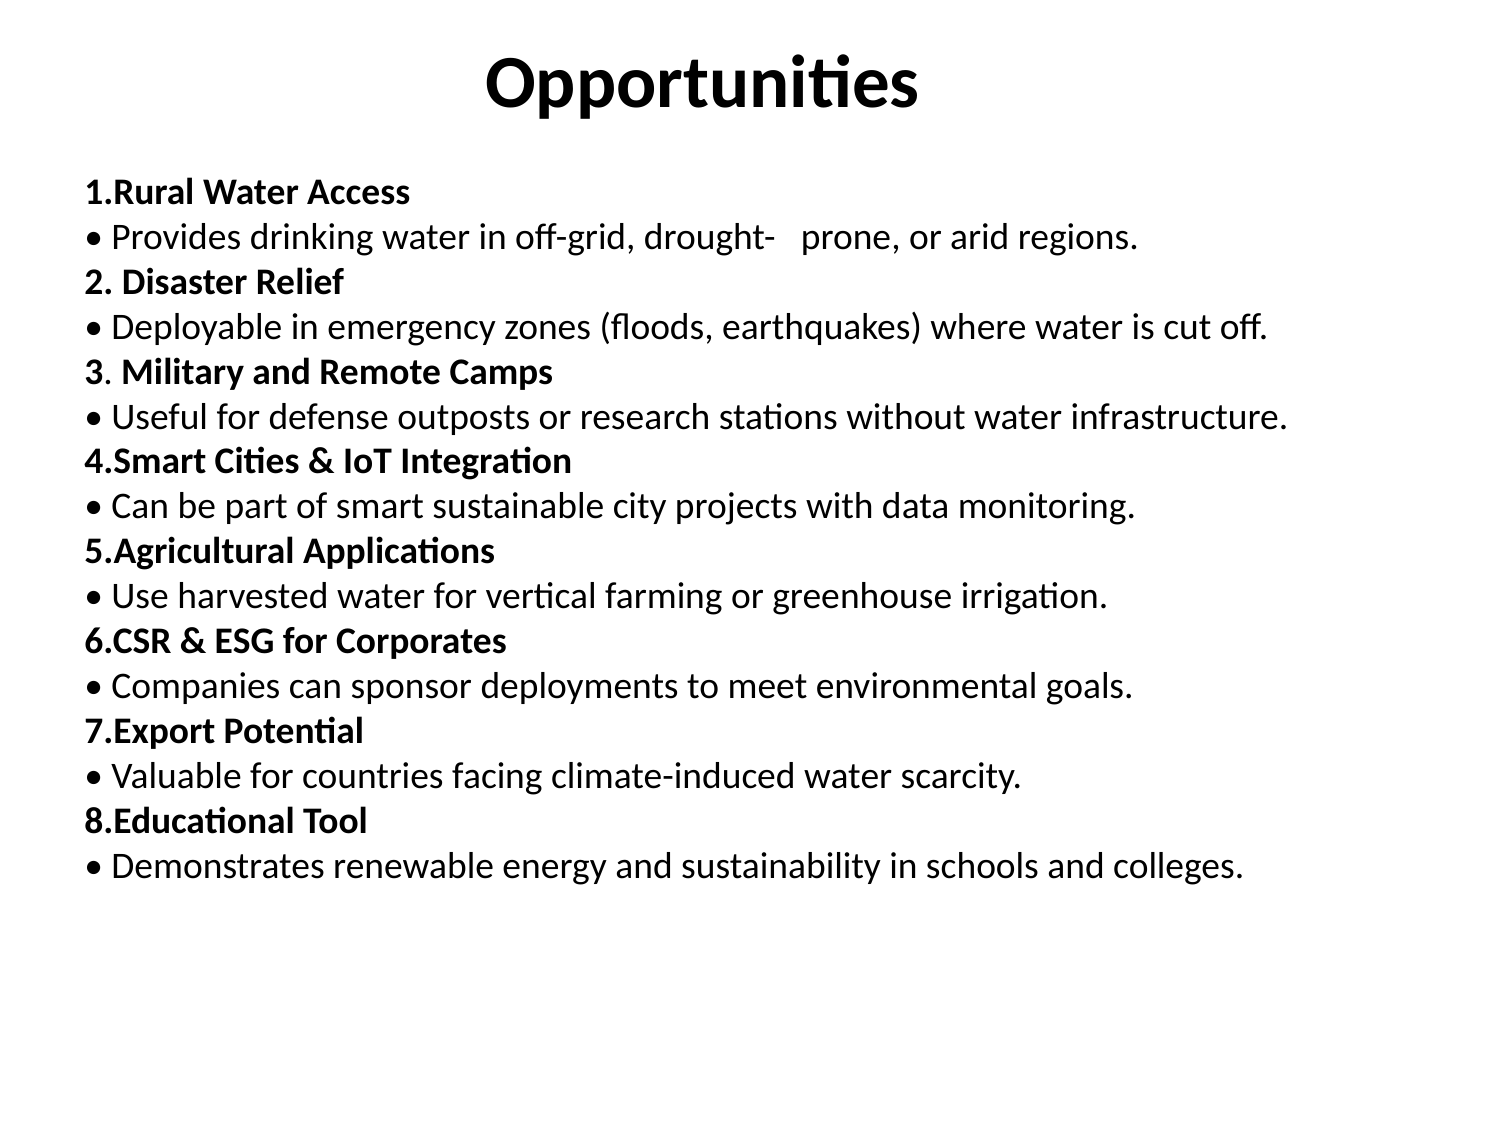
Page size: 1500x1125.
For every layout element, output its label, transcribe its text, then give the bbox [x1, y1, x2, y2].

text_box 1.Rural Water Access • Provides drinking water in off-grid, drought- prone, or arid regions. 2. Disaster Relief • Deployable in emergency zones (floods, earthquakes) where water is cut off. 3. Military and Remote Camps • Useful for defense outposts or research stations without water infrastructure. [69, 159, 1500, 625]
text_box Opportunities [444, 25, 961, 131]
text_box 4.Smart Cities & IoT Integration • Can be part of smart sustainable city projects with data monitoring. 5.Agricultural Applications • Use harvested water for vertical farming or greenhouse irrigation. 6.CSR & ESG for Corporates • Companies can sponsor deployments to meet environmental goals. 7.Export Potential • Valuable for countries facing climate-induced water scarcity. 8.Educational Tool • Demonstrates renewable energy and sustainability in schools and colleges. [69, 428, 1477, 893]
